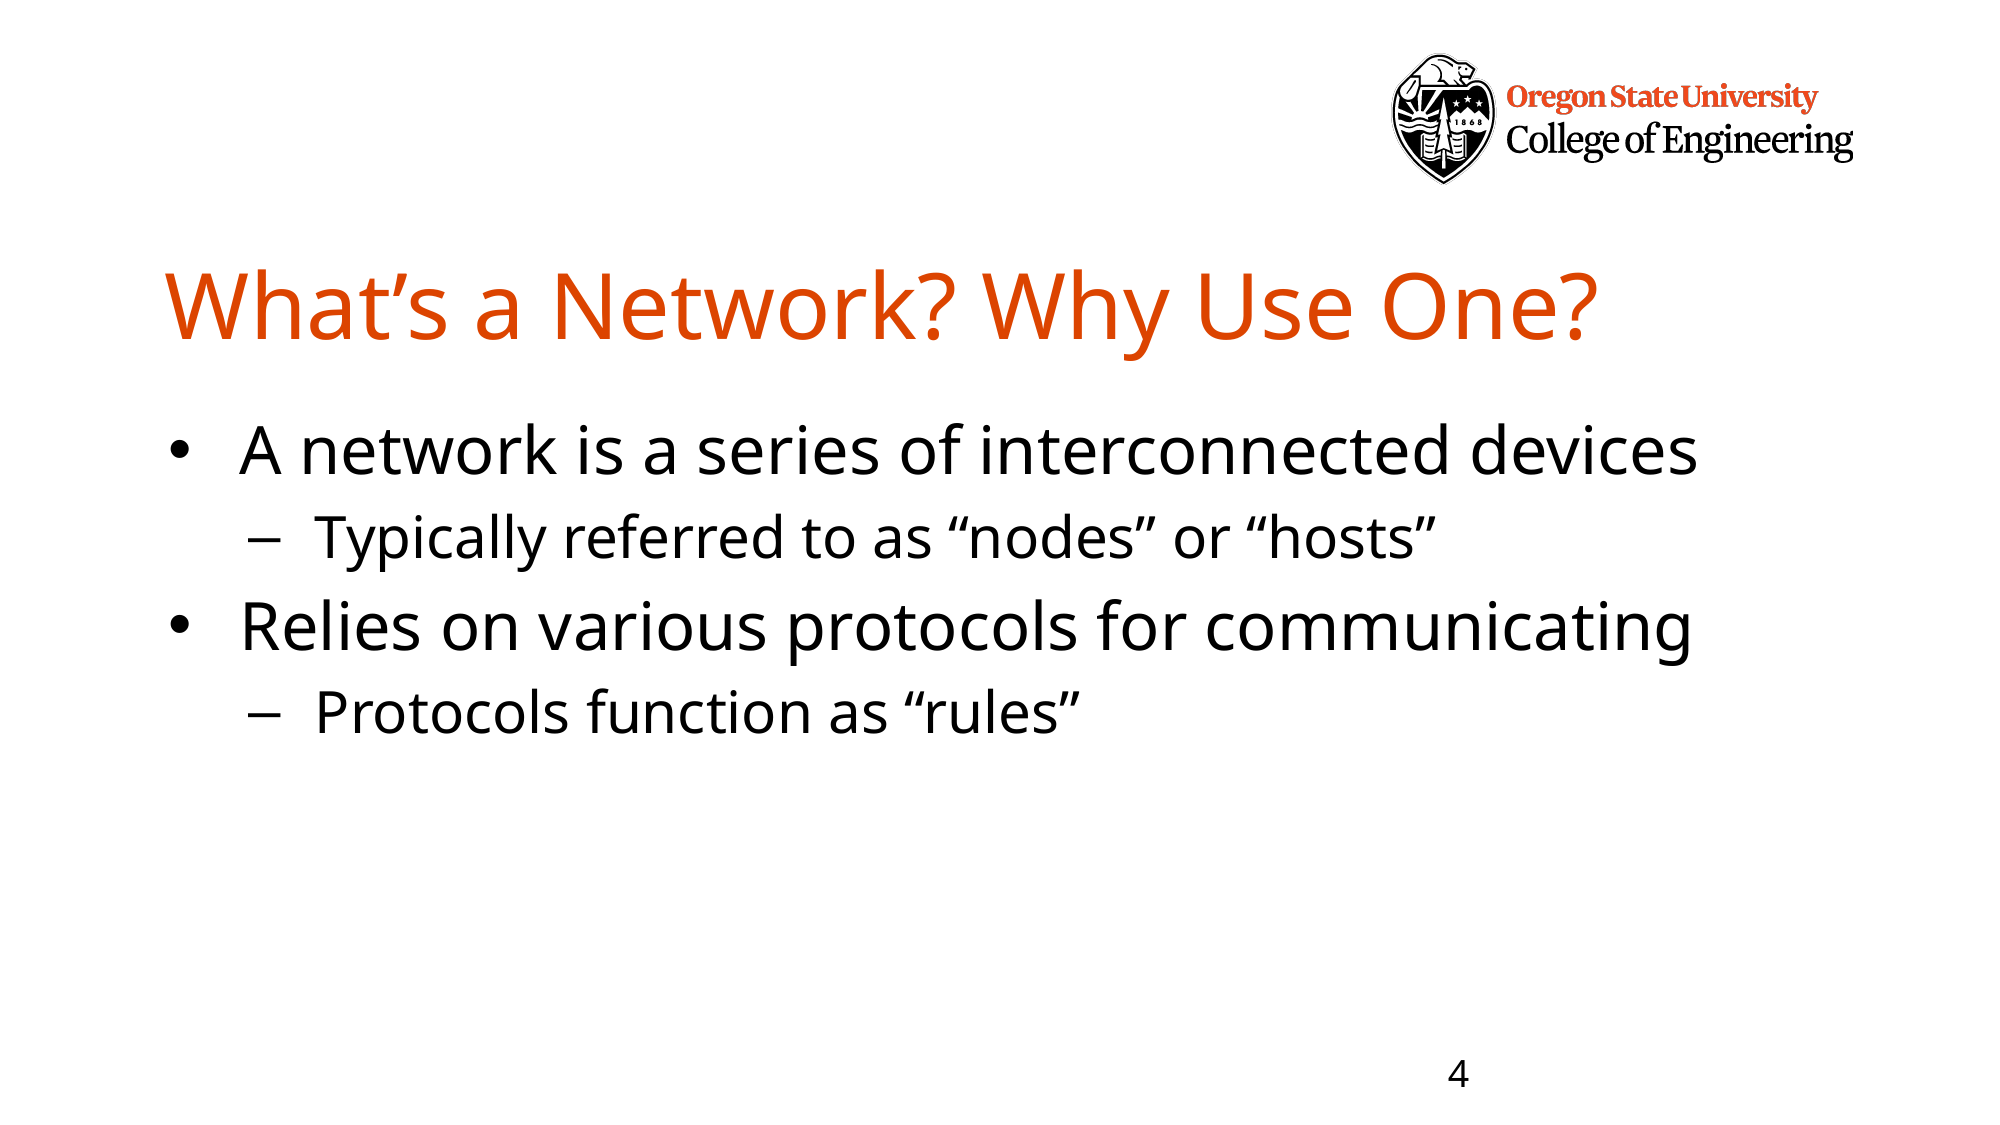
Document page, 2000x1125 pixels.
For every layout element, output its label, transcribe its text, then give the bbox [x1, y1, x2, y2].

list A network is a series of interconnected devices Typically referred to as “nodes” or “hosts” Relies on various protocols for communicating Protocols function as “rules” [149, 400, 1850, 1005]
slide_number 4 [1432, 1042, 1853, 1103]
title What’s a Network? Why Use One? [149, 205, 1850, 400]
picture [1391, 53, 1853, 185]
